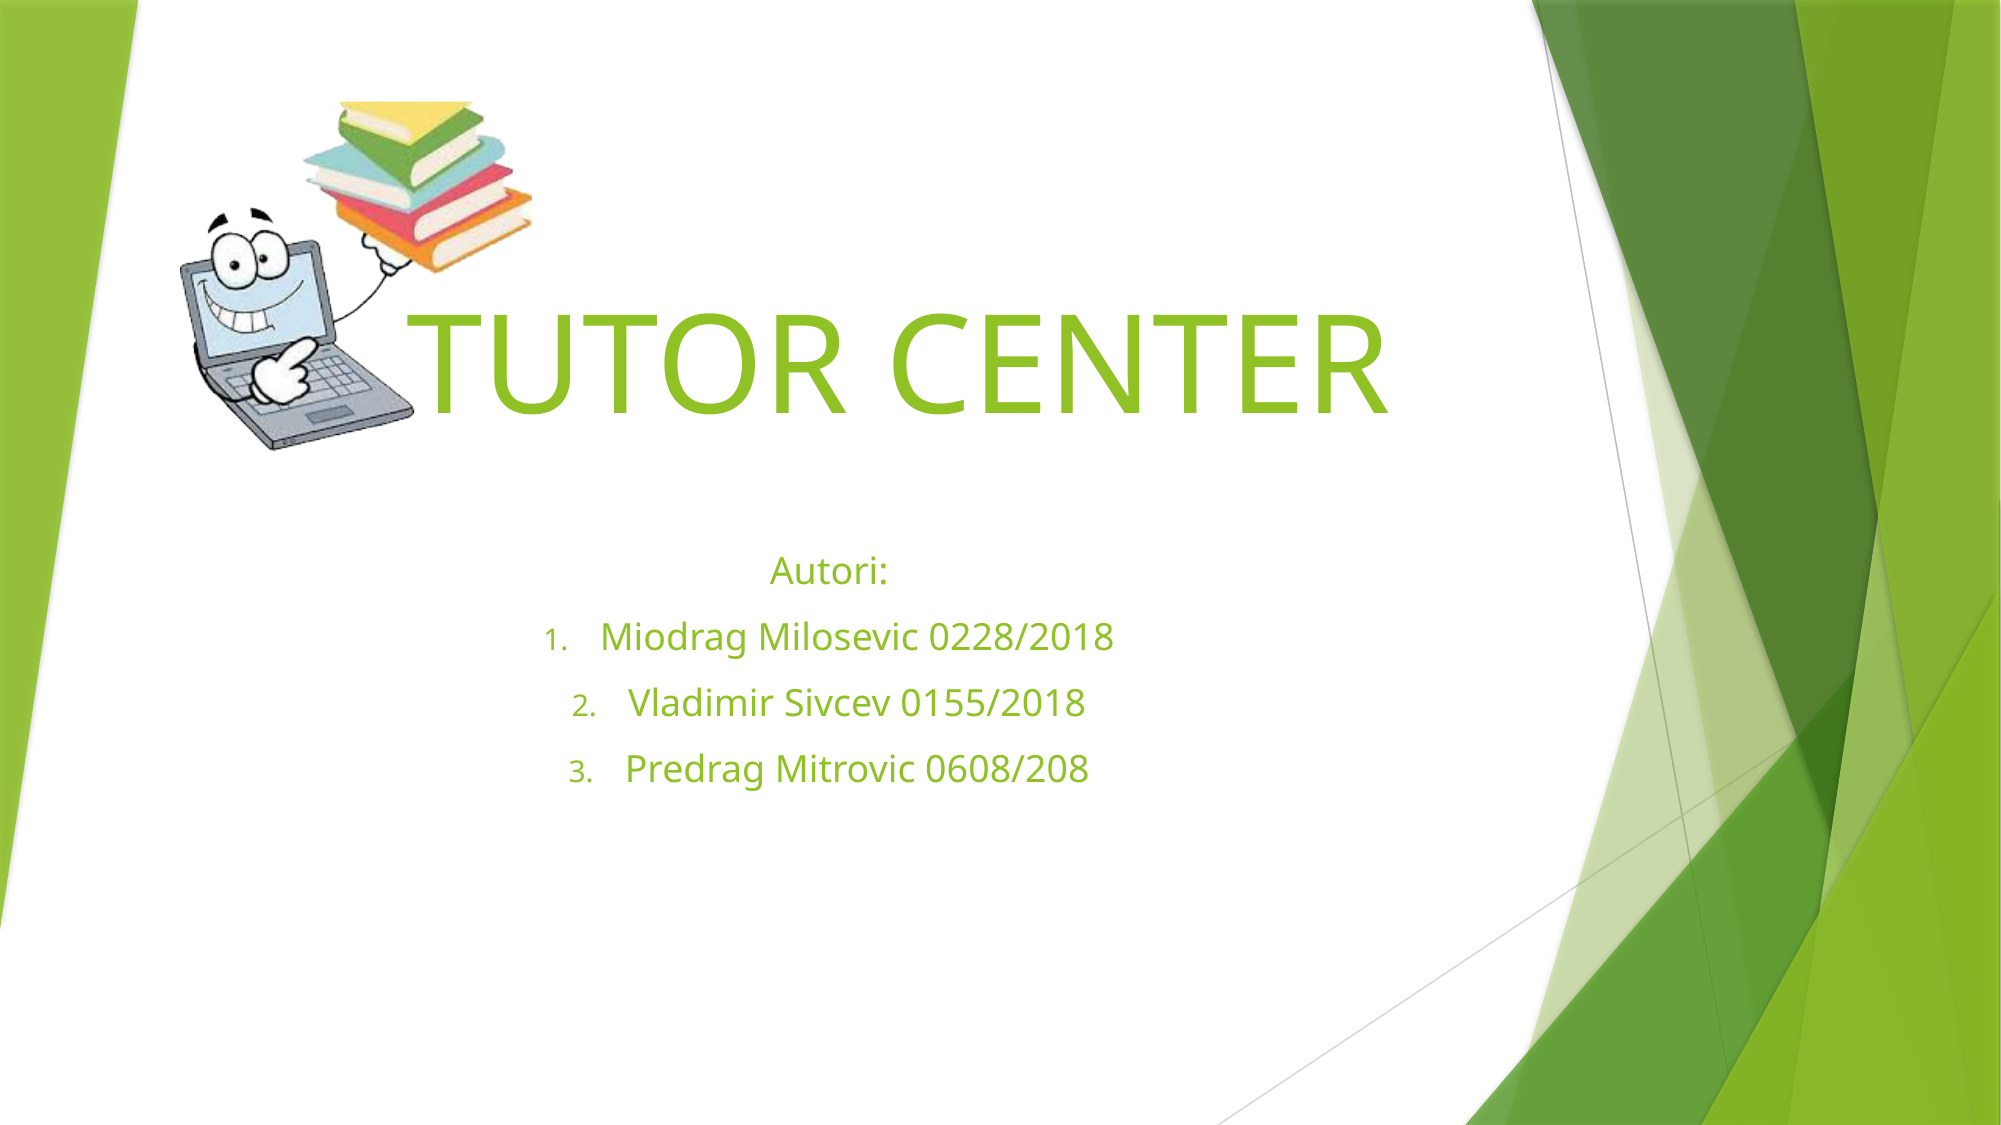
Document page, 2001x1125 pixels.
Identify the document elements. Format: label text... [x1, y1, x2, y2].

picture [179, 100, 533, 453]
title TUTOR CENTER [538, 178, 1537, 449]
subtitle Autori: Miodrag Milosevic 0228/2018 Vladimir Sivcev 0155/2018 Predrag Mitrovic 0608/208 [192, 539, 1467, 720]
